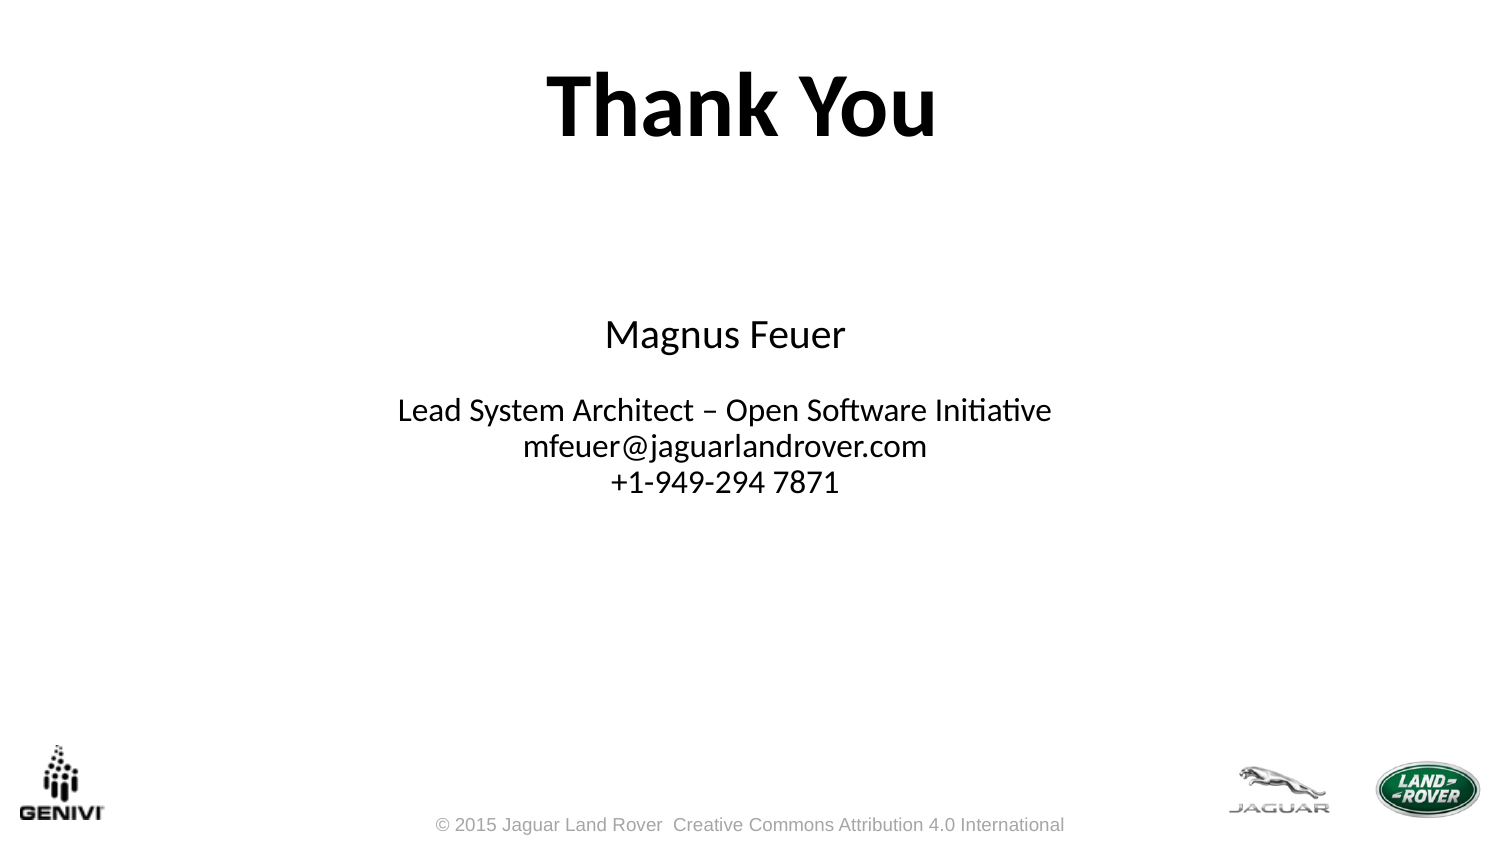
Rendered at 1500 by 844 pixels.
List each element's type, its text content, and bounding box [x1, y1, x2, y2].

picture [1195, 760, 1488, 820]
title Thank You [146, 29, 1339, 170]
picture [20, 745, 105, 820]
text_box Magnus Feuer Lead System Architect – Open Software Initiative mfeuer@jaguarlandrover.com +1-949-294 7871 [112, 217, 1339, 537]
